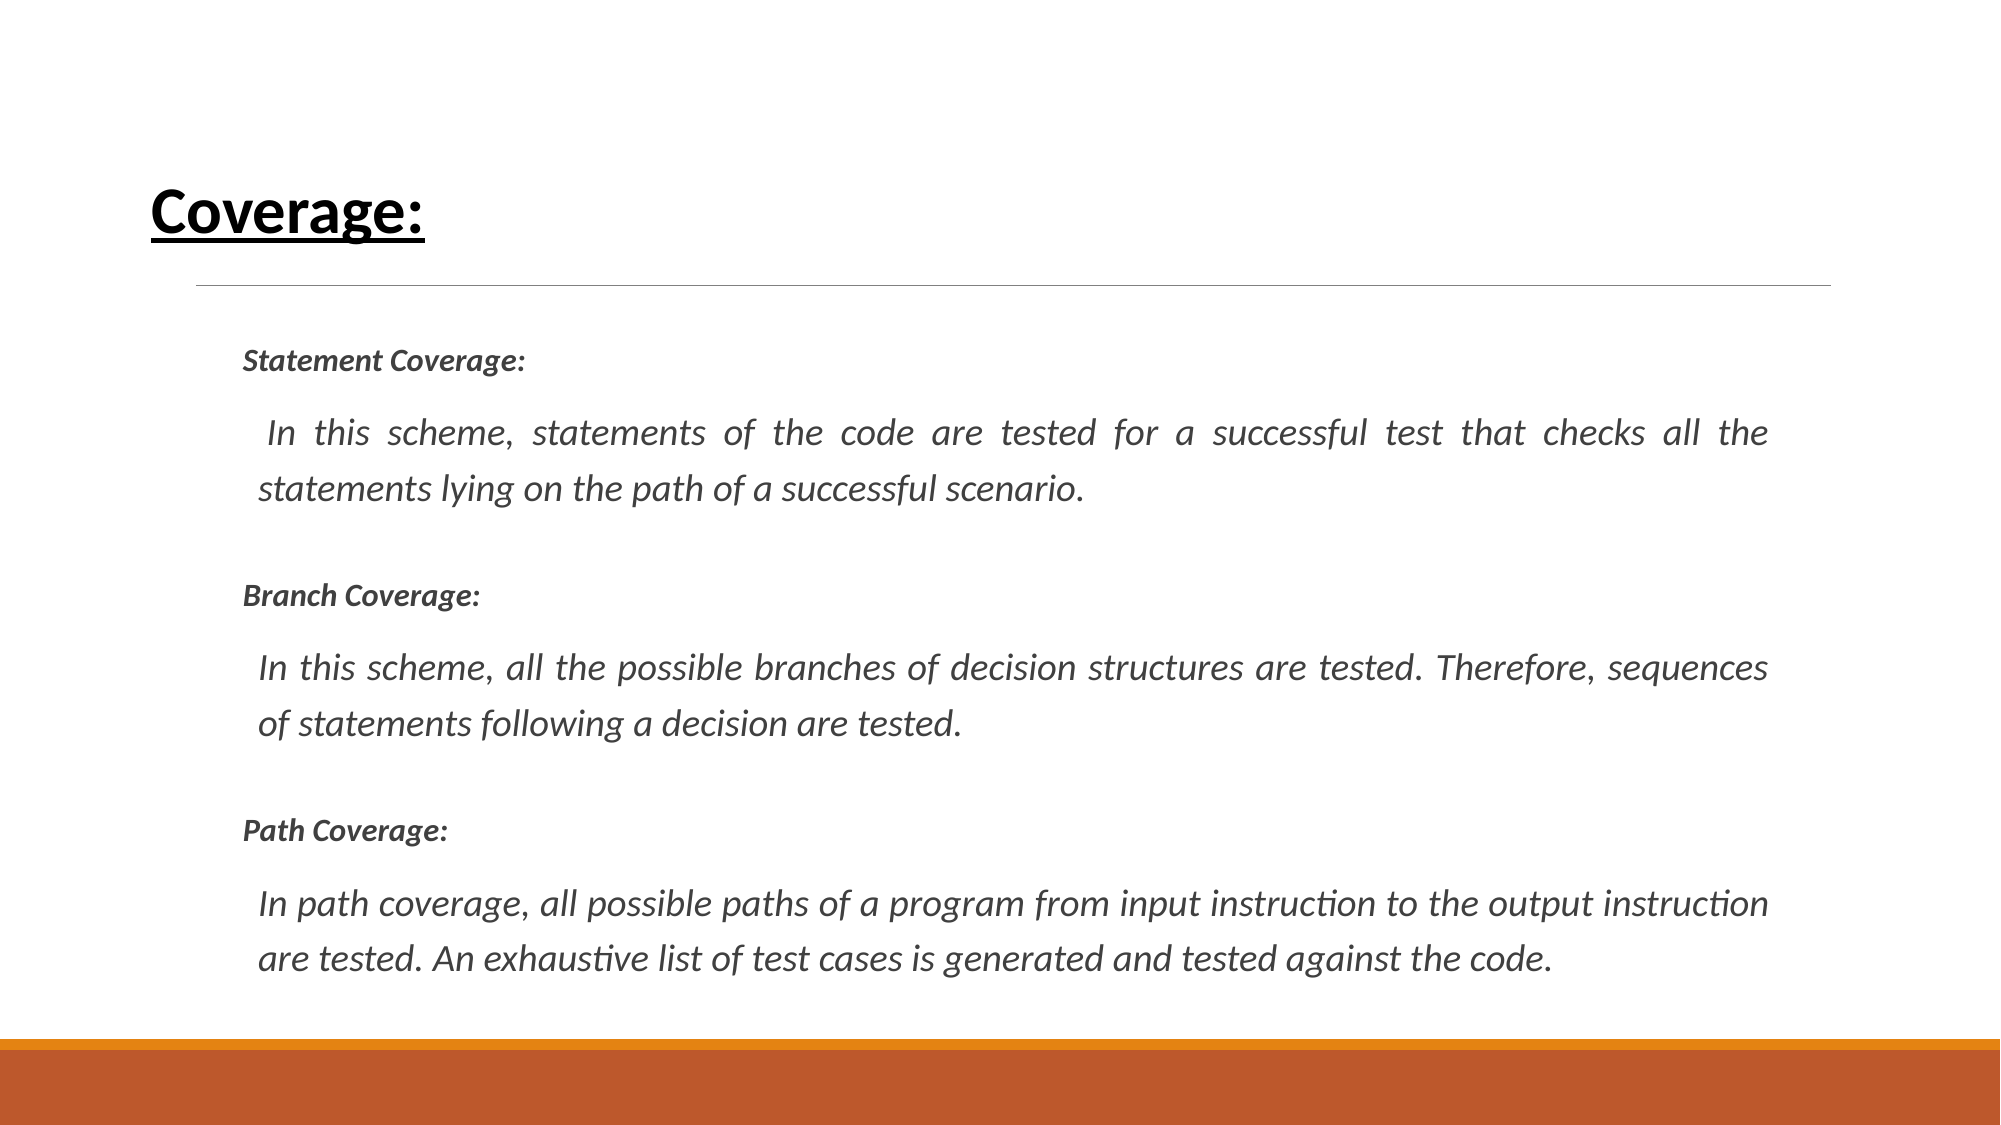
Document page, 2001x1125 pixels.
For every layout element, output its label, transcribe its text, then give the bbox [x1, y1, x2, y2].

list Statement Coverage: In this scheme, statements of the code are tested for a successful test that checks all the statements lying on the path of a successful scenario. Branch Coverage: In this scheme, all the possible branches of decision structures are tested. Therefore, sequences of statements following a decision are tested. Path Coverage: In path coverage, all possible paths of a program from input instruction to the output instruction are tested. An exhaustive list of test cases is generated and tested against the code. [242, 275, 1769, 1006]
text_box Coverage: [136, 175, 440, 255]
